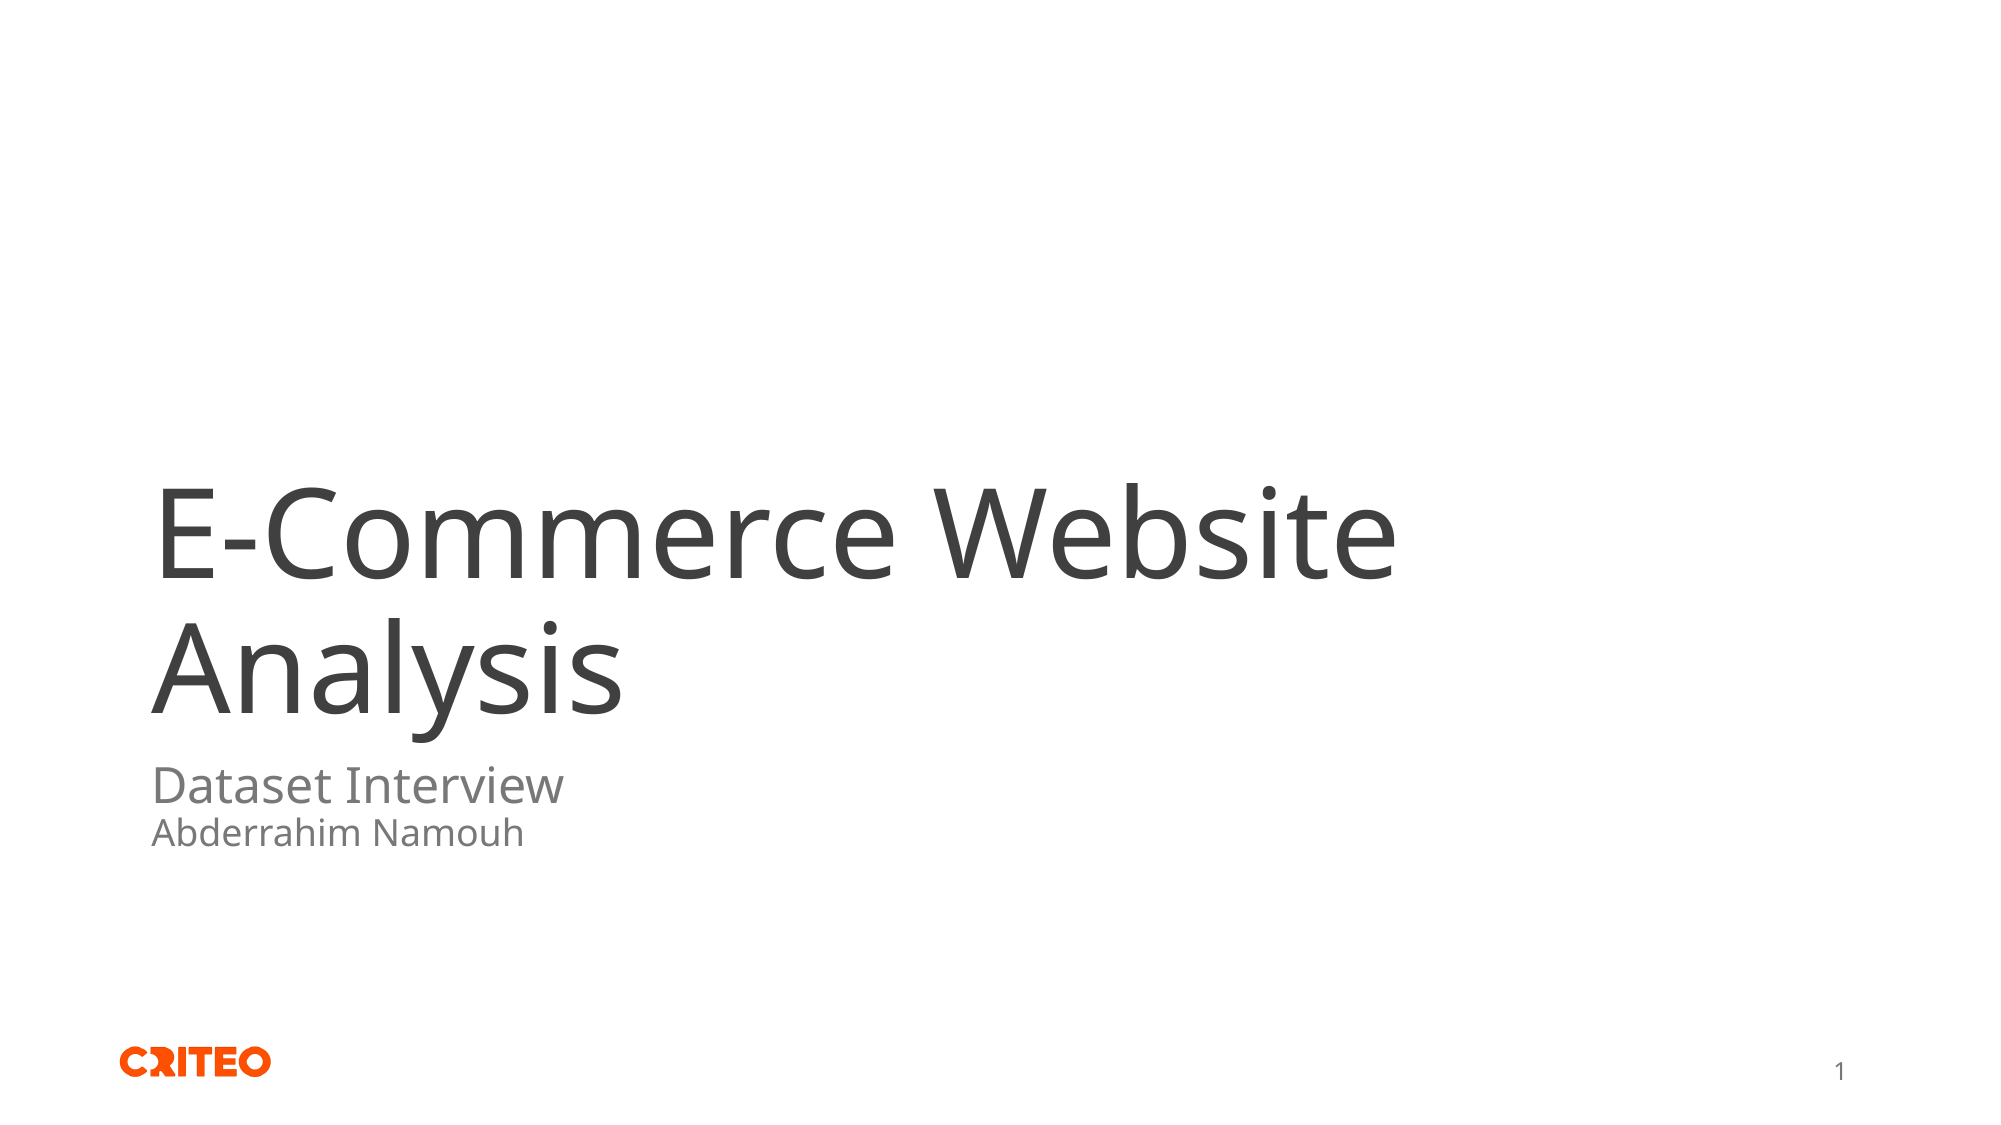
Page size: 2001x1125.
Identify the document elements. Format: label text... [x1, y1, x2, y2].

picture [116, 1020, 274, 1103]
list Dataset Interview Abderrahim Namouh [136, 752, 1862, 999]
slide_number 1 [1412, 1042, 1863, 1103]
title E-Commerce Website Analysis [136, 280, 1862, 749]
